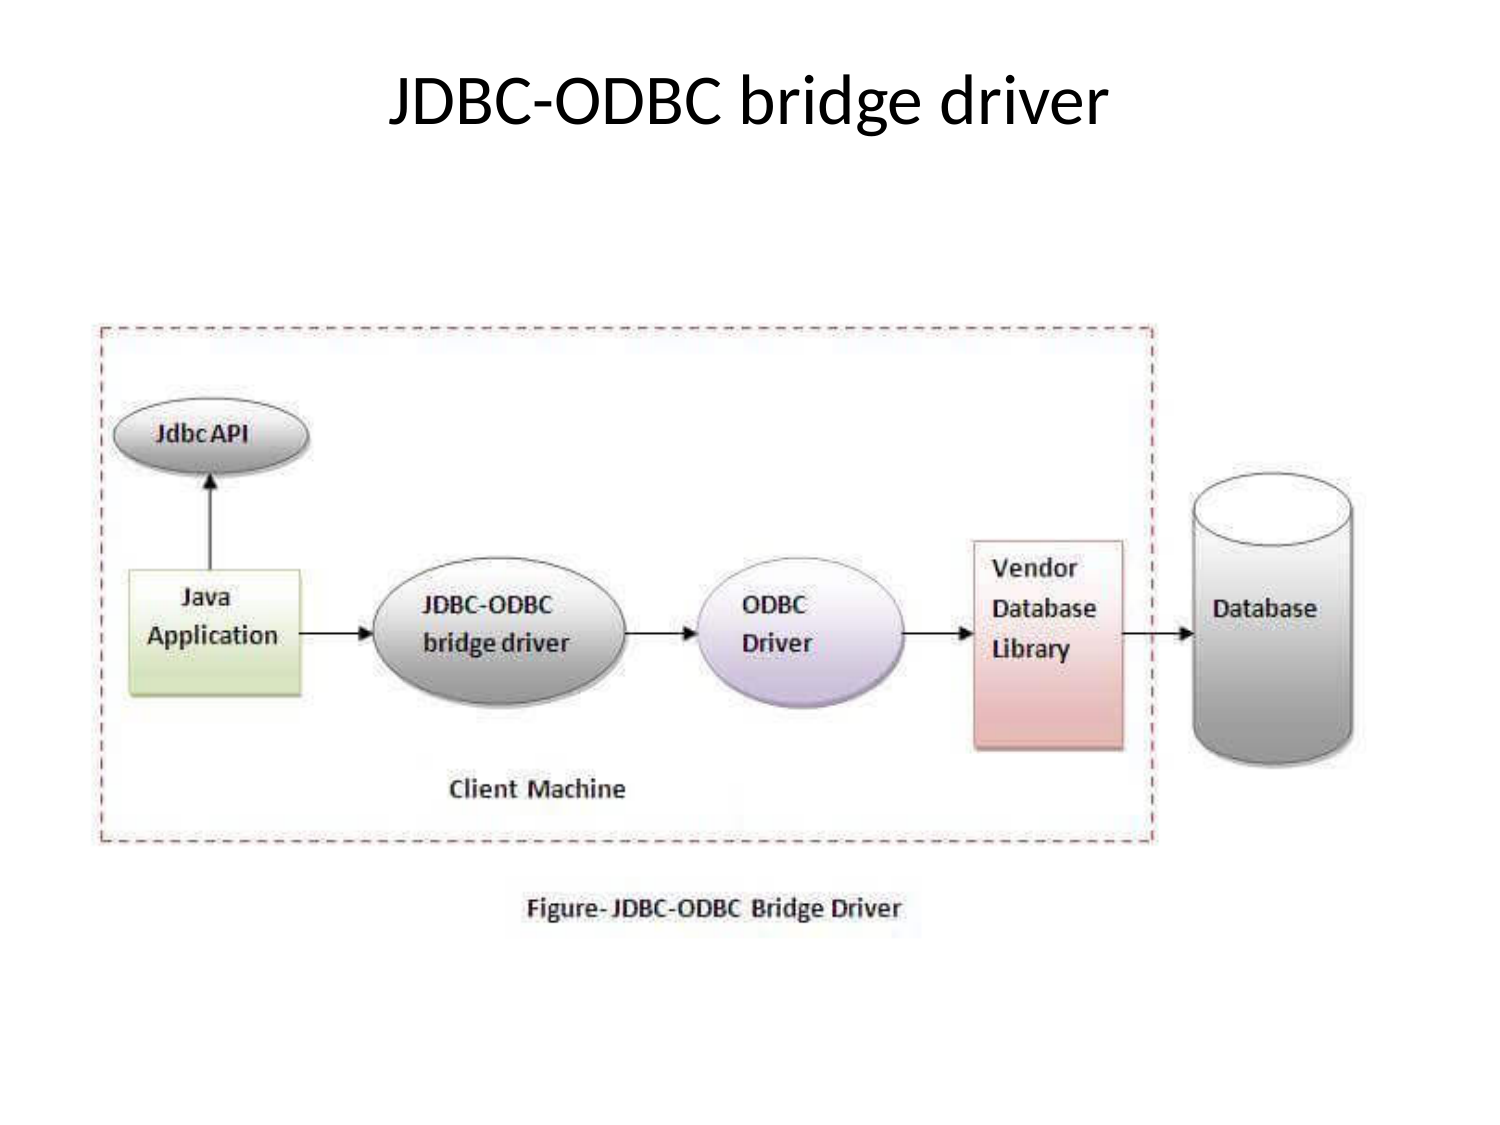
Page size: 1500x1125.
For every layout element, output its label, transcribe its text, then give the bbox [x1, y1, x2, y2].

picture [62, 262, 1451, 1001]
title JDBC-ODBC bridge driver [75, 45, 1425, 233]
